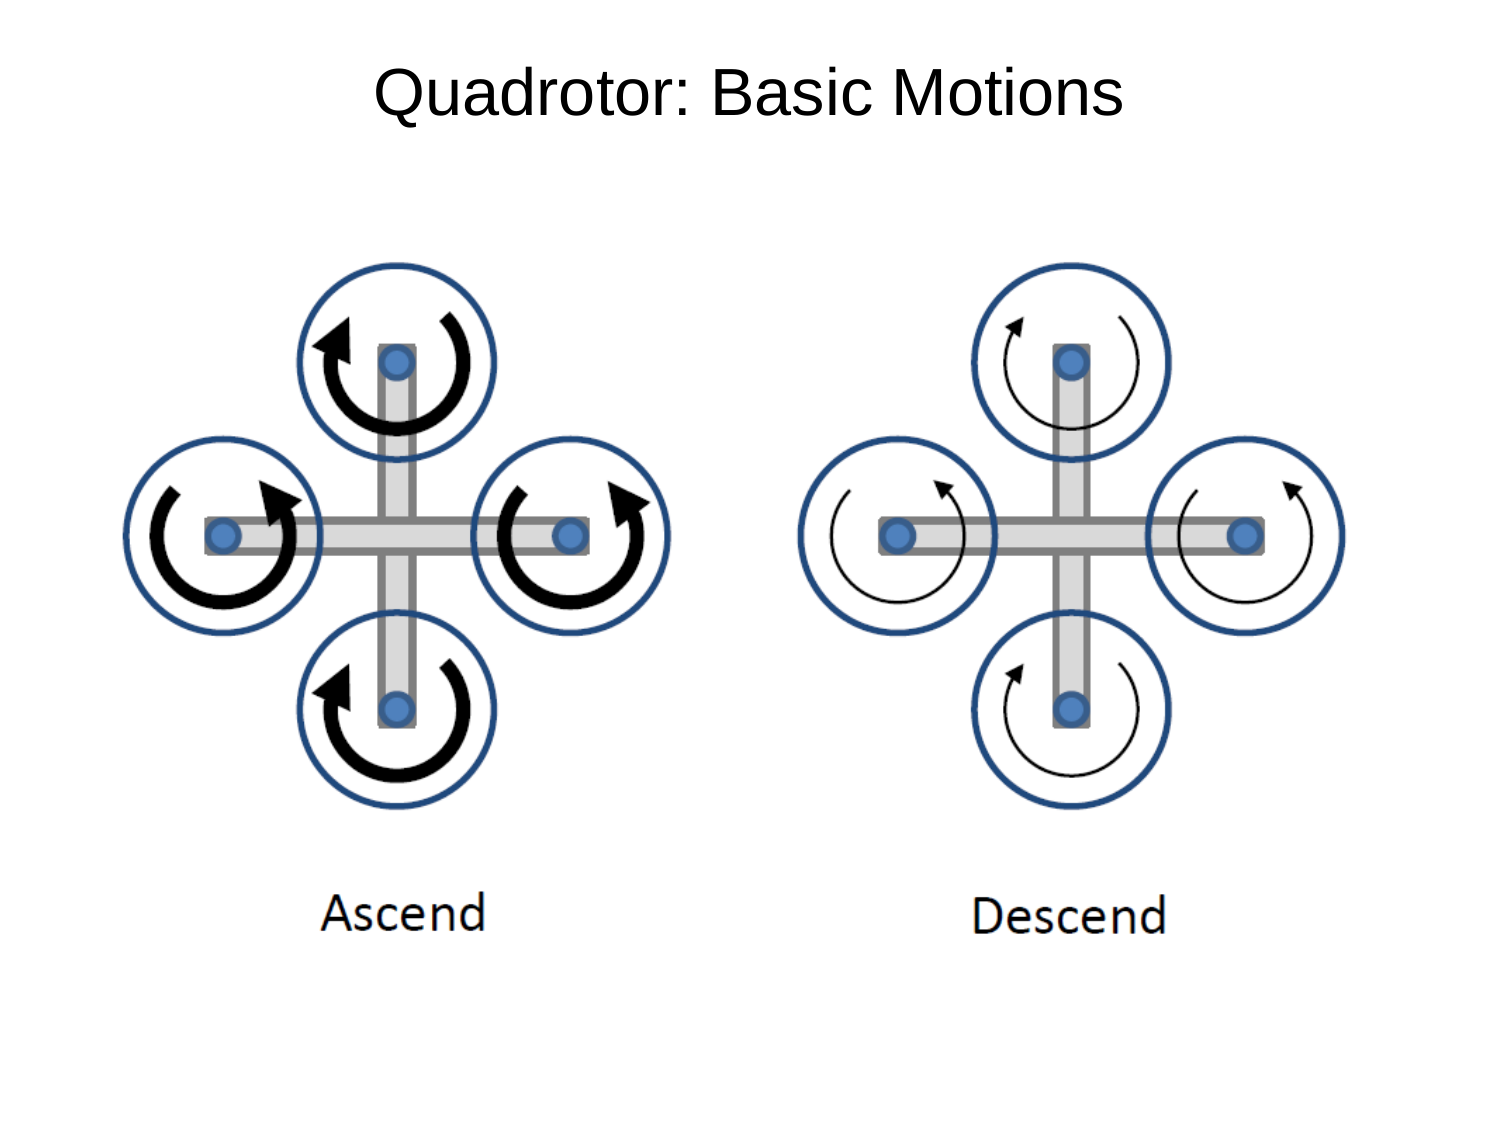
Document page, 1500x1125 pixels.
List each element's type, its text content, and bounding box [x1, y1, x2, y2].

picture [91, 164, 1408, 975]
title Quadrotor: Basic Motions [74, 29, 1426, 149]
